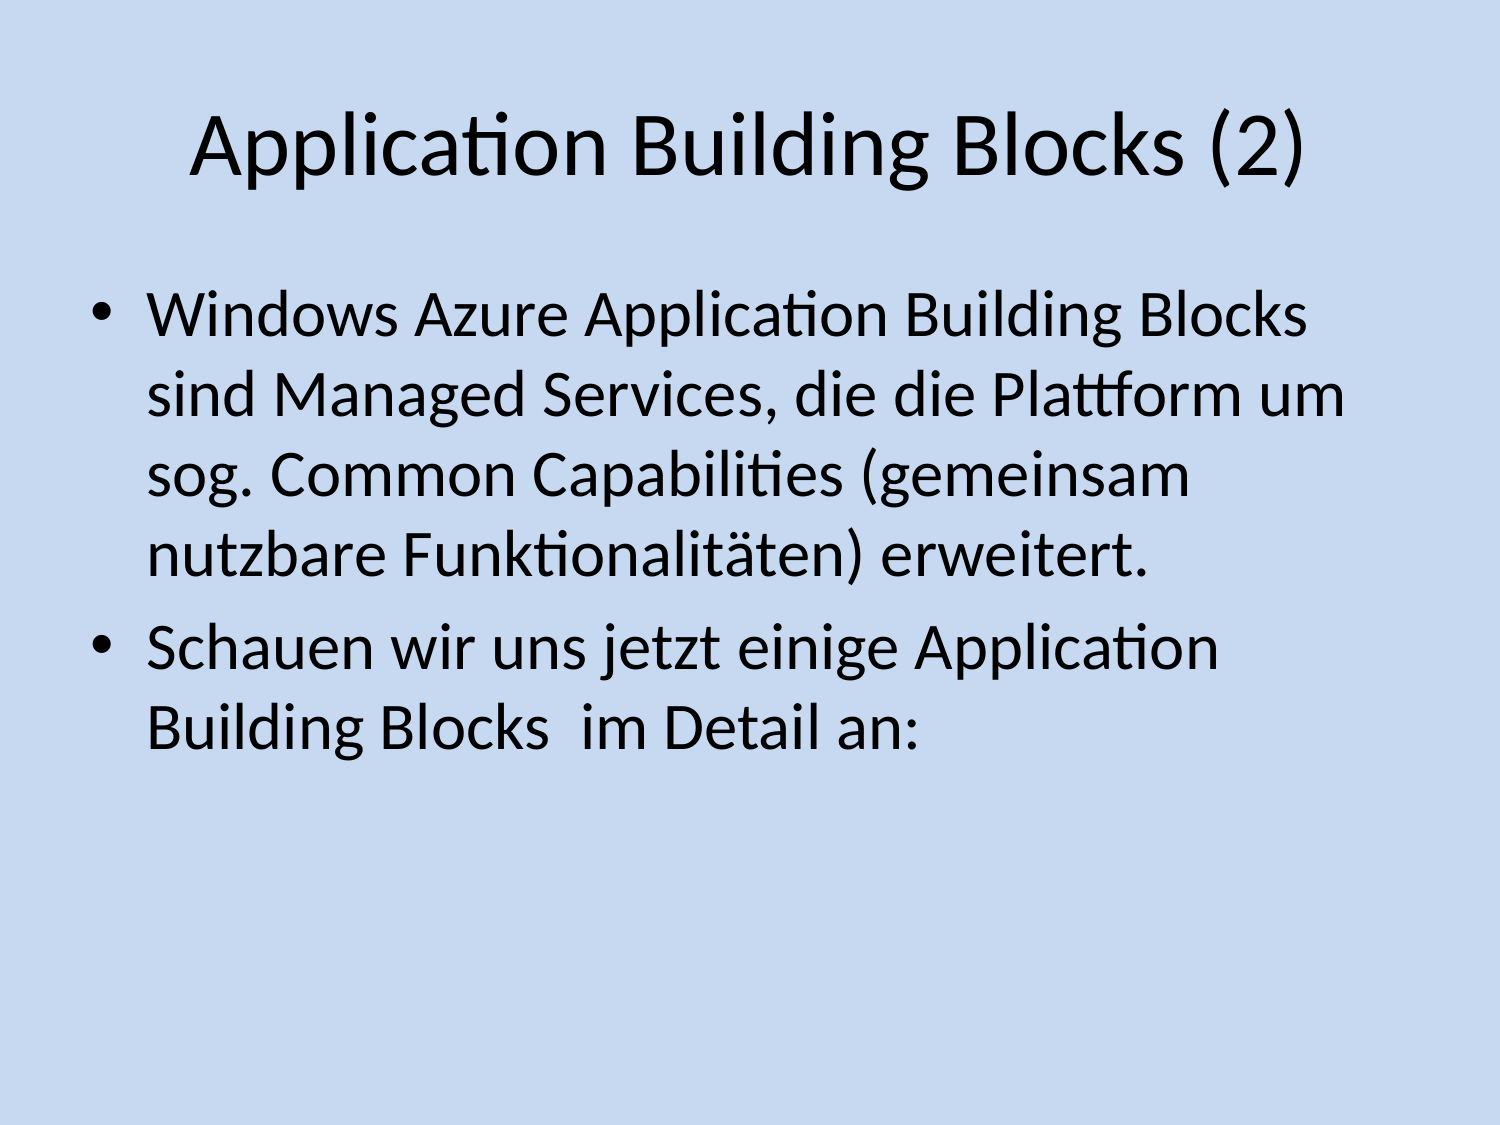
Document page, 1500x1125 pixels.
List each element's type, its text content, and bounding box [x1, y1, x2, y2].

title Application Building Blocks (2) [75, 45, 1425, 233]
list Windows Azure Application Building Blocks sind Managed Services, die die Plattform um sog. Common Capabilities (gemeinsam nutzbare Funktionalitäten) erweitert. Schauen wir uns jetzt einige Application Building Blocks im Detail an: [75, 262, 1425, 1005]
